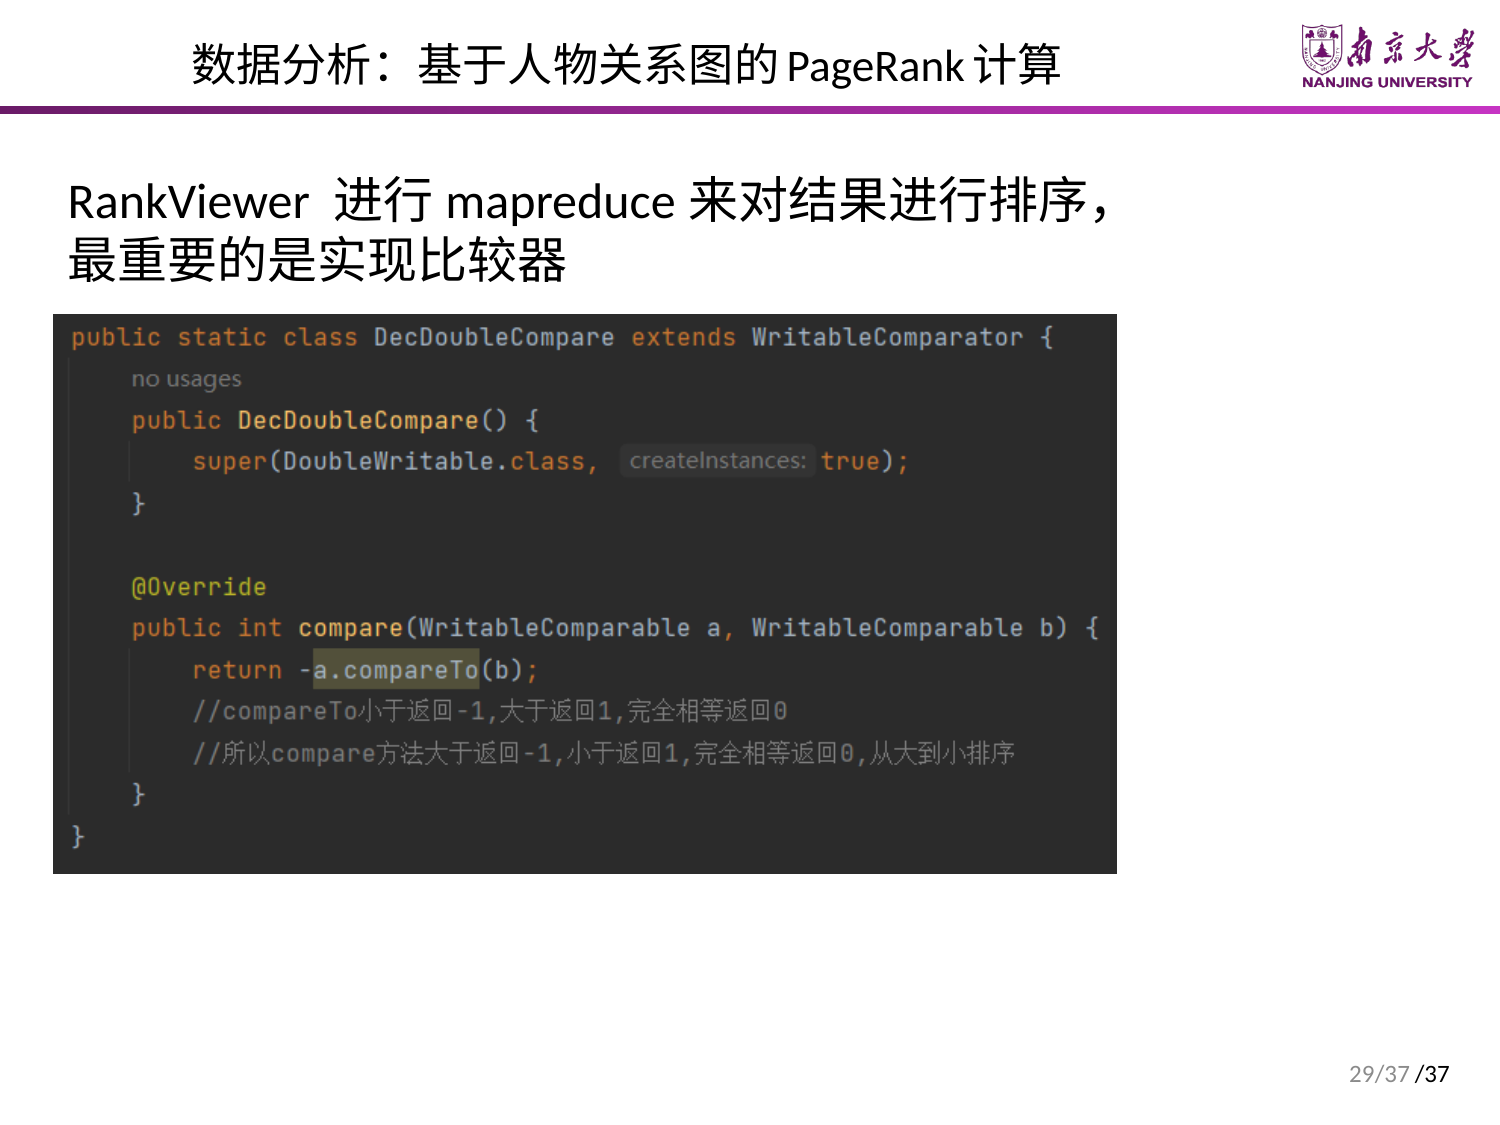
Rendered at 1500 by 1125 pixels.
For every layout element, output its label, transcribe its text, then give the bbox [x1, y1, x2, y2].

title 数据分析：基于人物关系图的PageRank计算 [3, 0, 1250, 99]
picture [1298, 22, 1477, 93]
slide_number 28 [1074, 1042, 1425, 1103]
text_box RankViewer 进行mapreduce来对结果进行排序，最重要的是实现比较器 [53, 160, 1117, 296]
picture [52, 314, 1117, 875]
